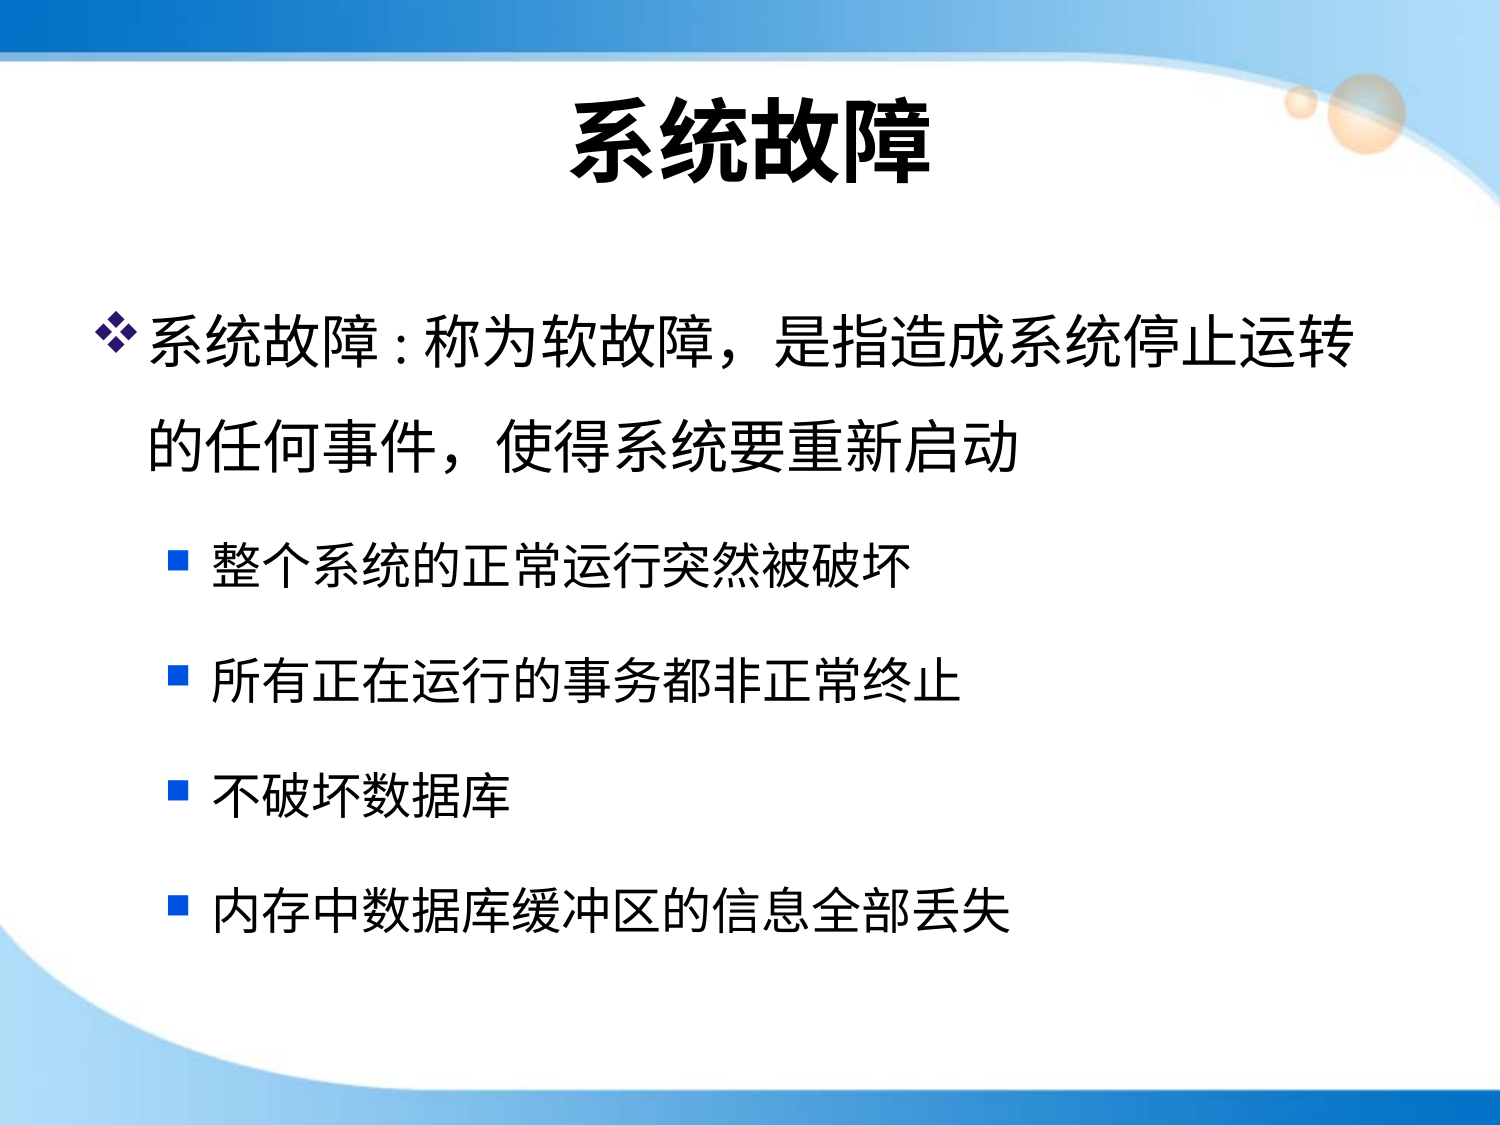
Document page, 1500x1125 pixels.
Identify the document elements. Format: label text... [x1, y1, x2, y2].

picture [0, 0, 1500, 1125]
list 系统故障:称为软故障，是指造成系统停止运转的任何事件，使得系统要重新启动 整个系统的正常运行突然被破坏 所有正在运行的事务都非正常终止 不破坏数据库 内存中数据库缓冲区的信息全部丢失 [74, 262, 1426, 1079]
title 系统故障 [75, 45, 1425, 233]
